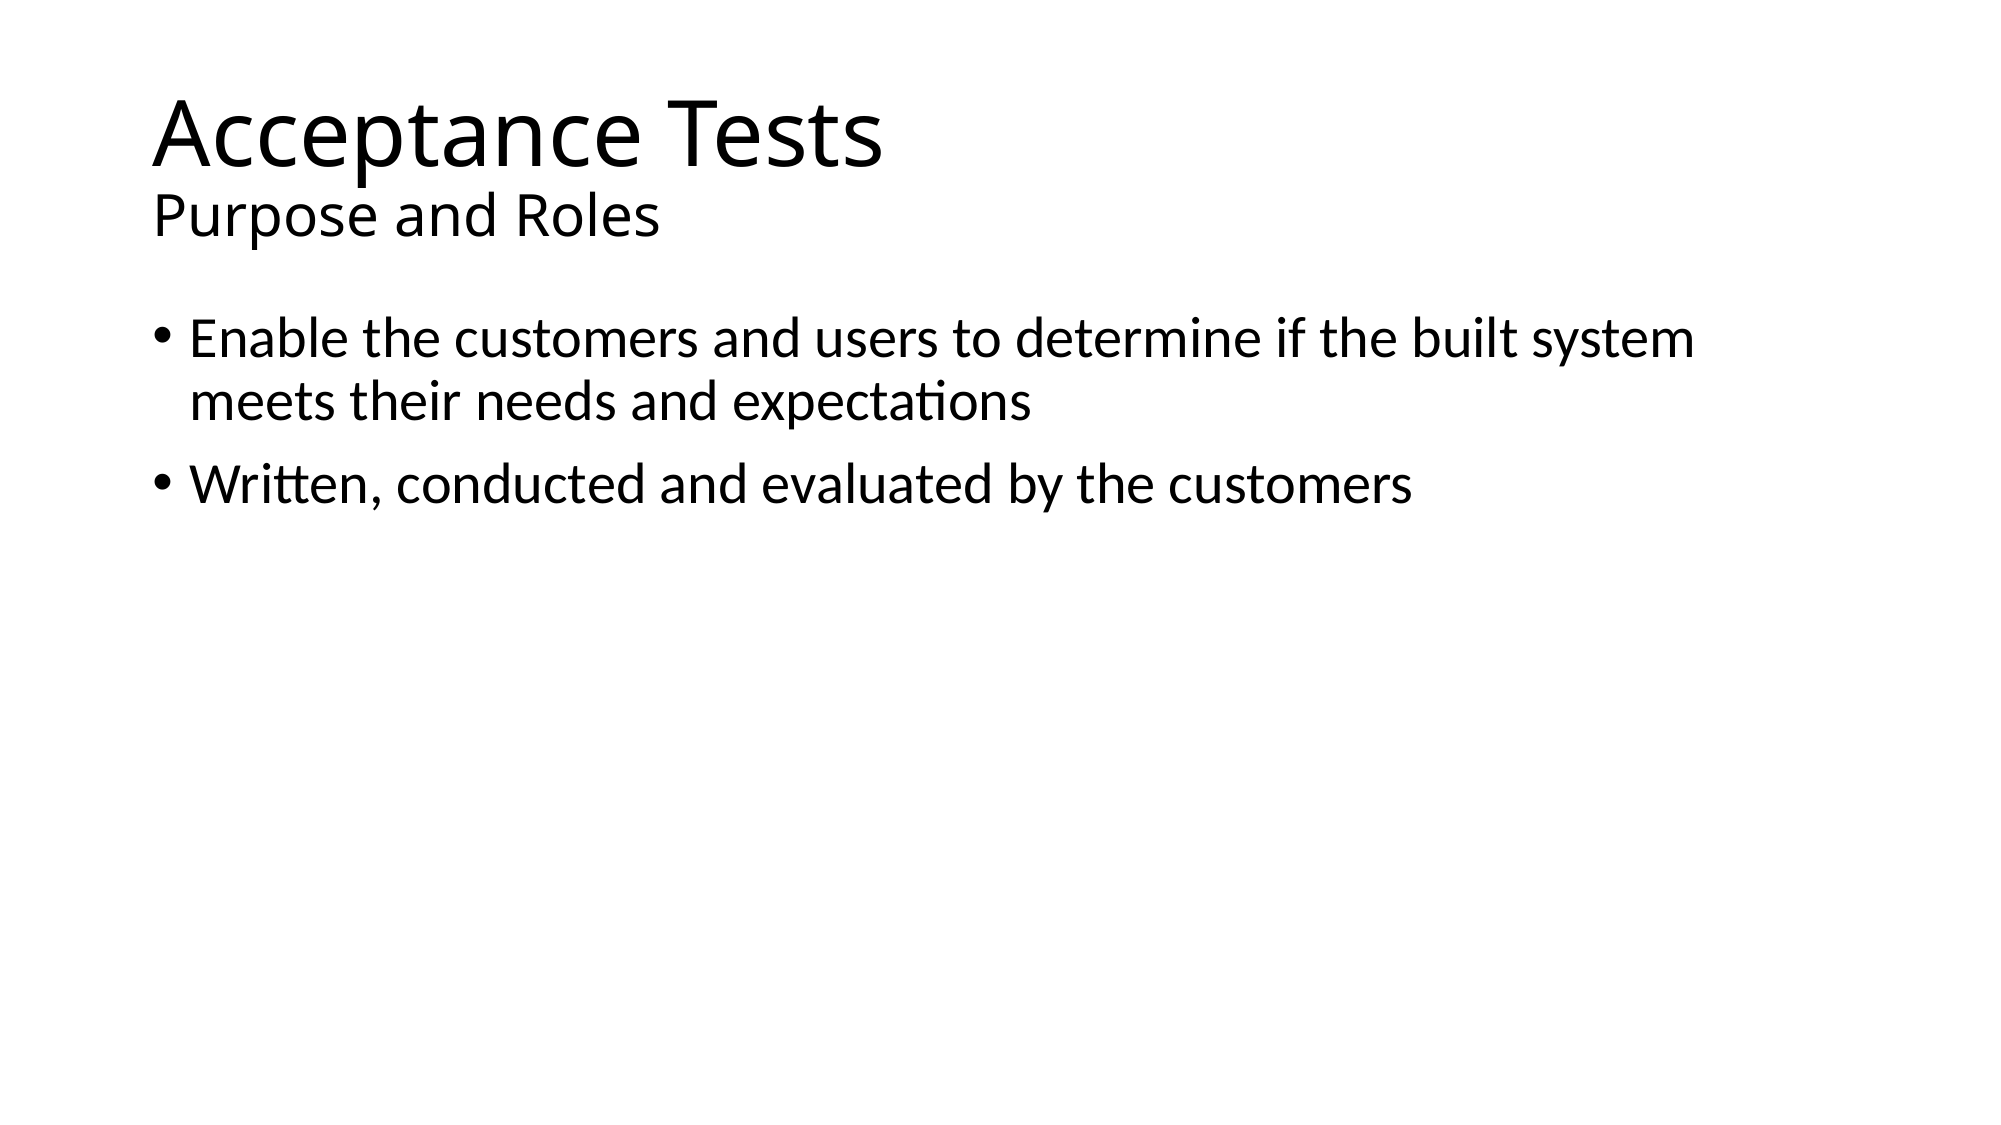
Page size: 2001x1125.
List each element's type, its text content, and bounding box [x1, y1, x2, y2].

title Acceptance Tests Purpose and Roles [137, 59, 1863, 278]
list Enable the customers and users to determine if the built system meets their needs and expectations Written, conducted and evaluated by the customers [137, 299, 1863, 1014]
